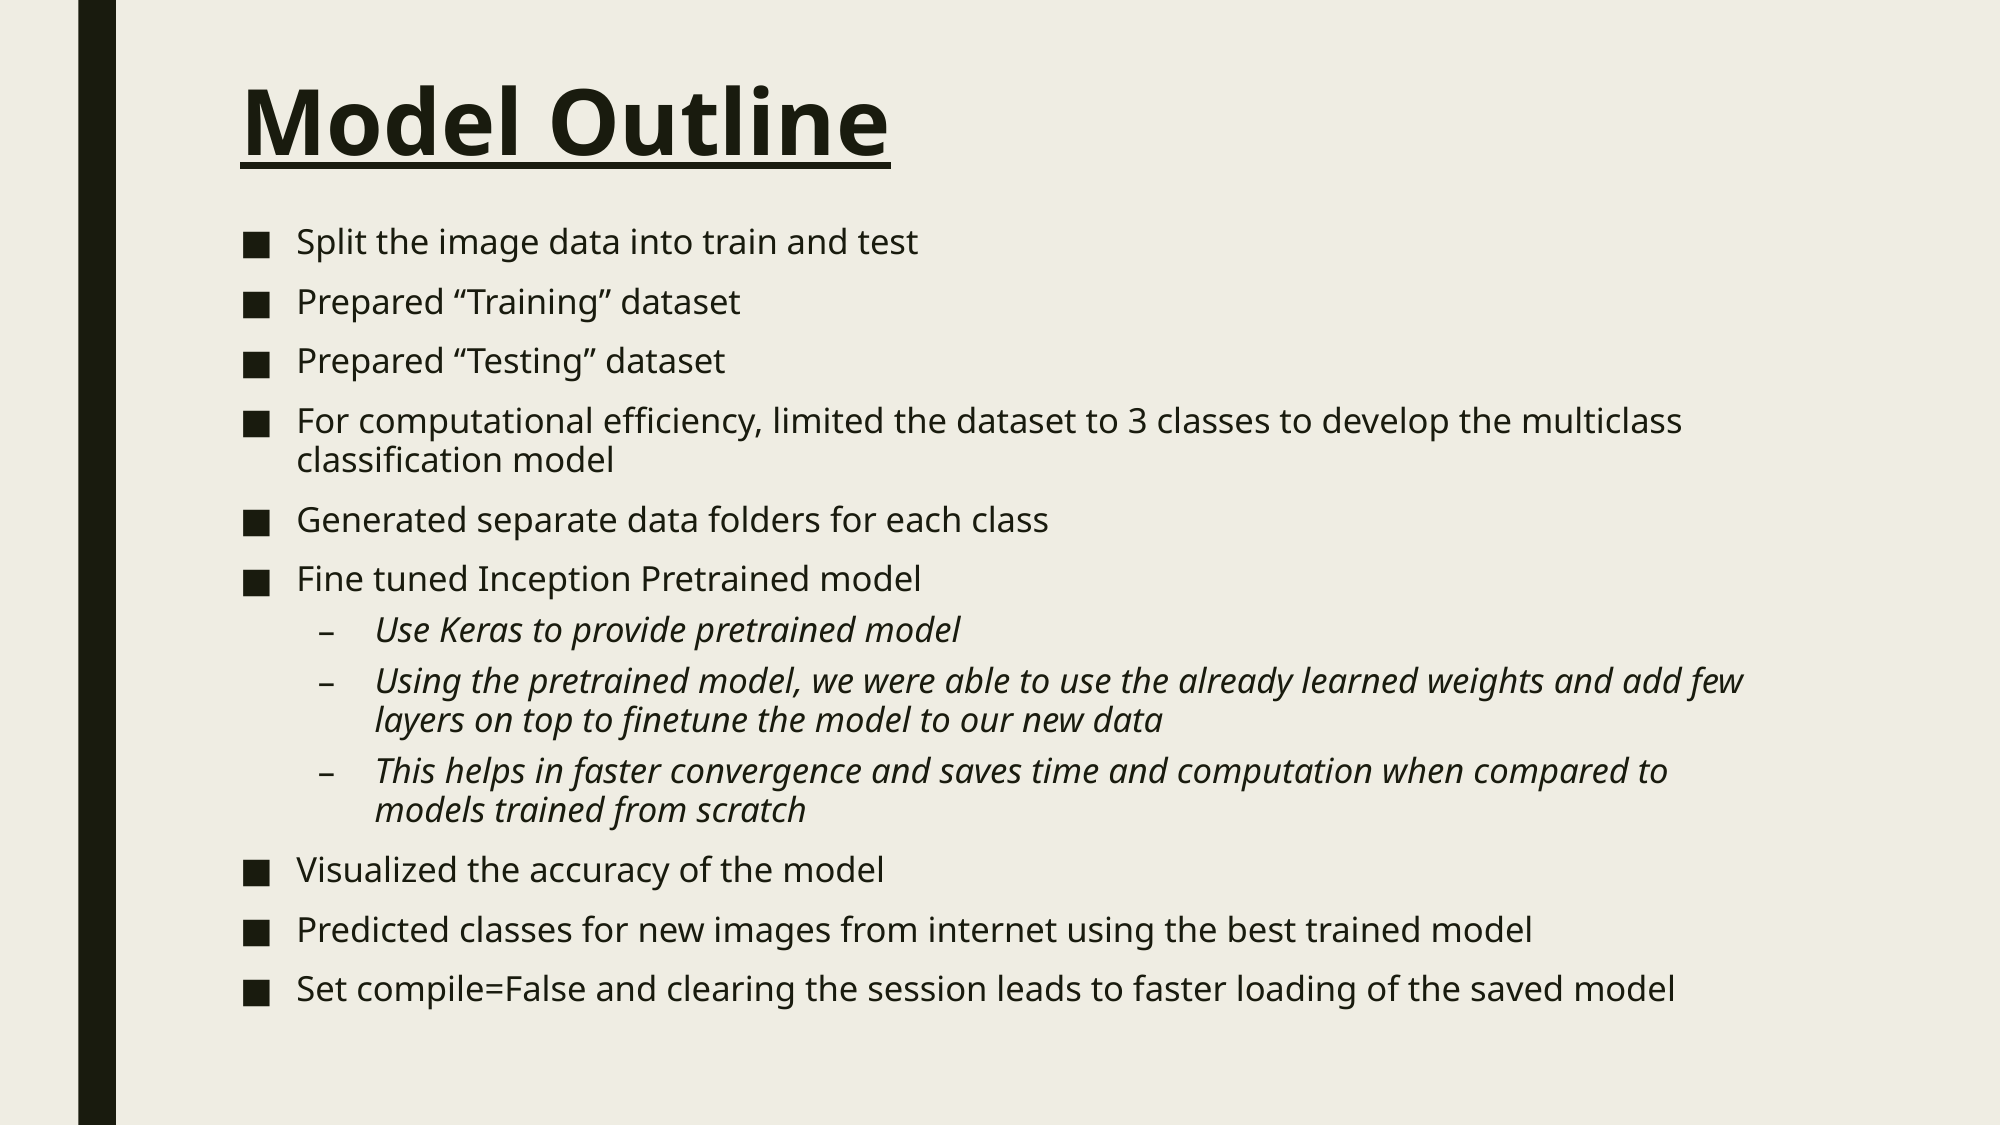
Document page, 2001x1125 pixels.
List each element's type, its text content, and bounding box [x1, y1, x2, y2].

list Split the image data into train and test Prepared “Training” dataset Prepared “Testing” dataset For computational efficiency, limited the dataset to 3 classes to develop the multiclass classification model Generated separate data folders for each class Fine tuned Inception Pretrained model Use Keras to provide pretrained model Using the pretrained model, we were able to use the already learned weights and add few layers on top to finetune the model to our new data This helps in faster convergence and saves time and computation when compared to models trained from scratch Visualized the accuracy of the model Predicted classes for new images from internet using the best trained model Set compile=False and clearing the session leads to faster loading of the saved model [225, 215, 1800, 1019]
title Model Outline [225, 69, 1800, 215]
